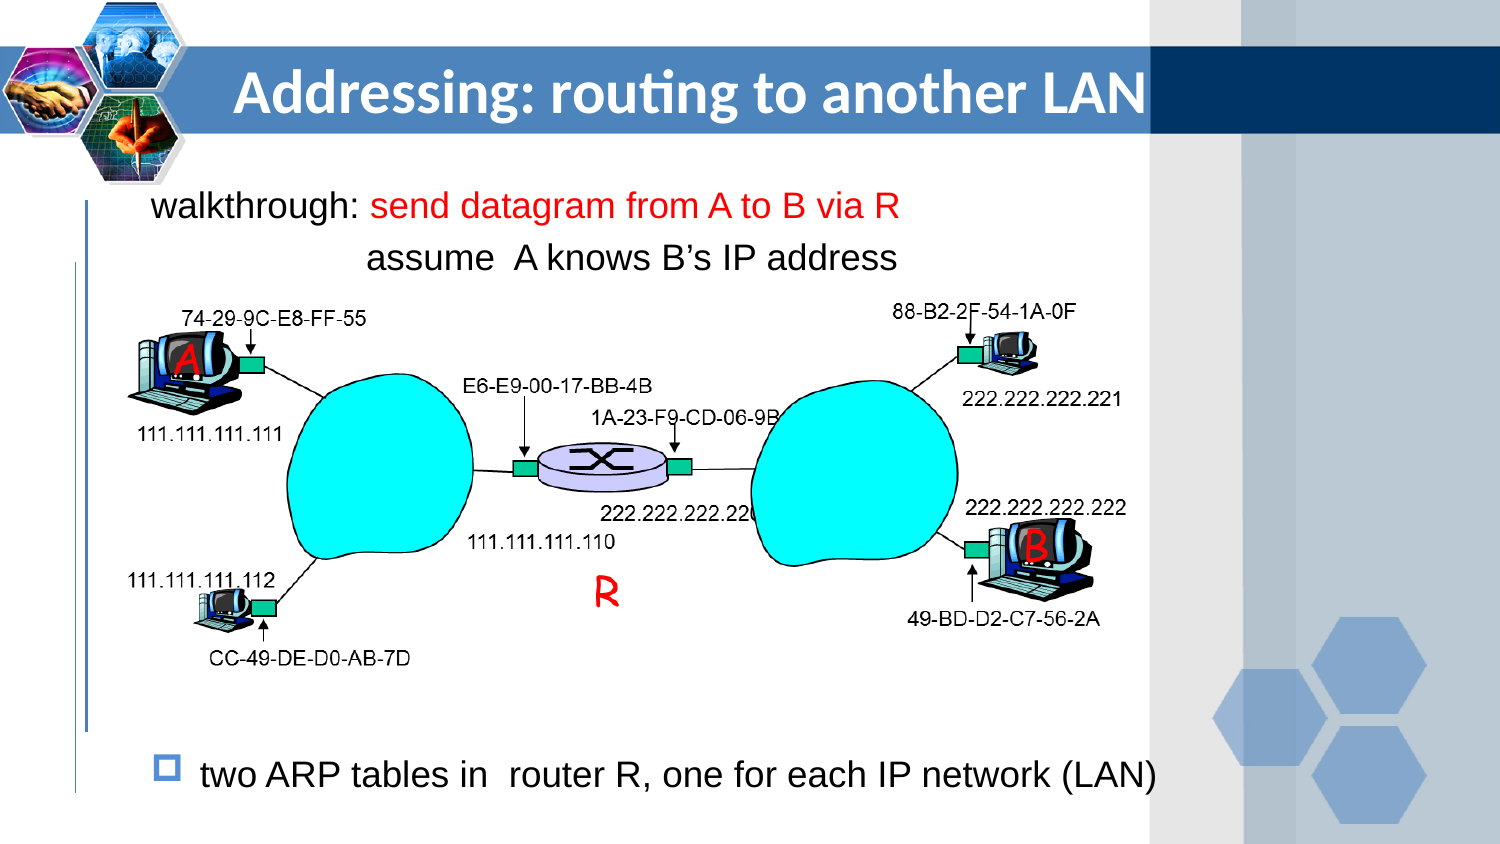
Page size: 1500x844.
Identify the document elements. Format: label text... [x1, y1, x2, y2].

list Addressing: routing to another LAN [218, 43, 1188, 115]
picture [0, 0, 1500, 844]
list walkthrough: send datagram from A to B via R assume A knows B’s IP address two ARP tables in router R, one for each IP network (LAN) [135, 173, 1176, 824]
